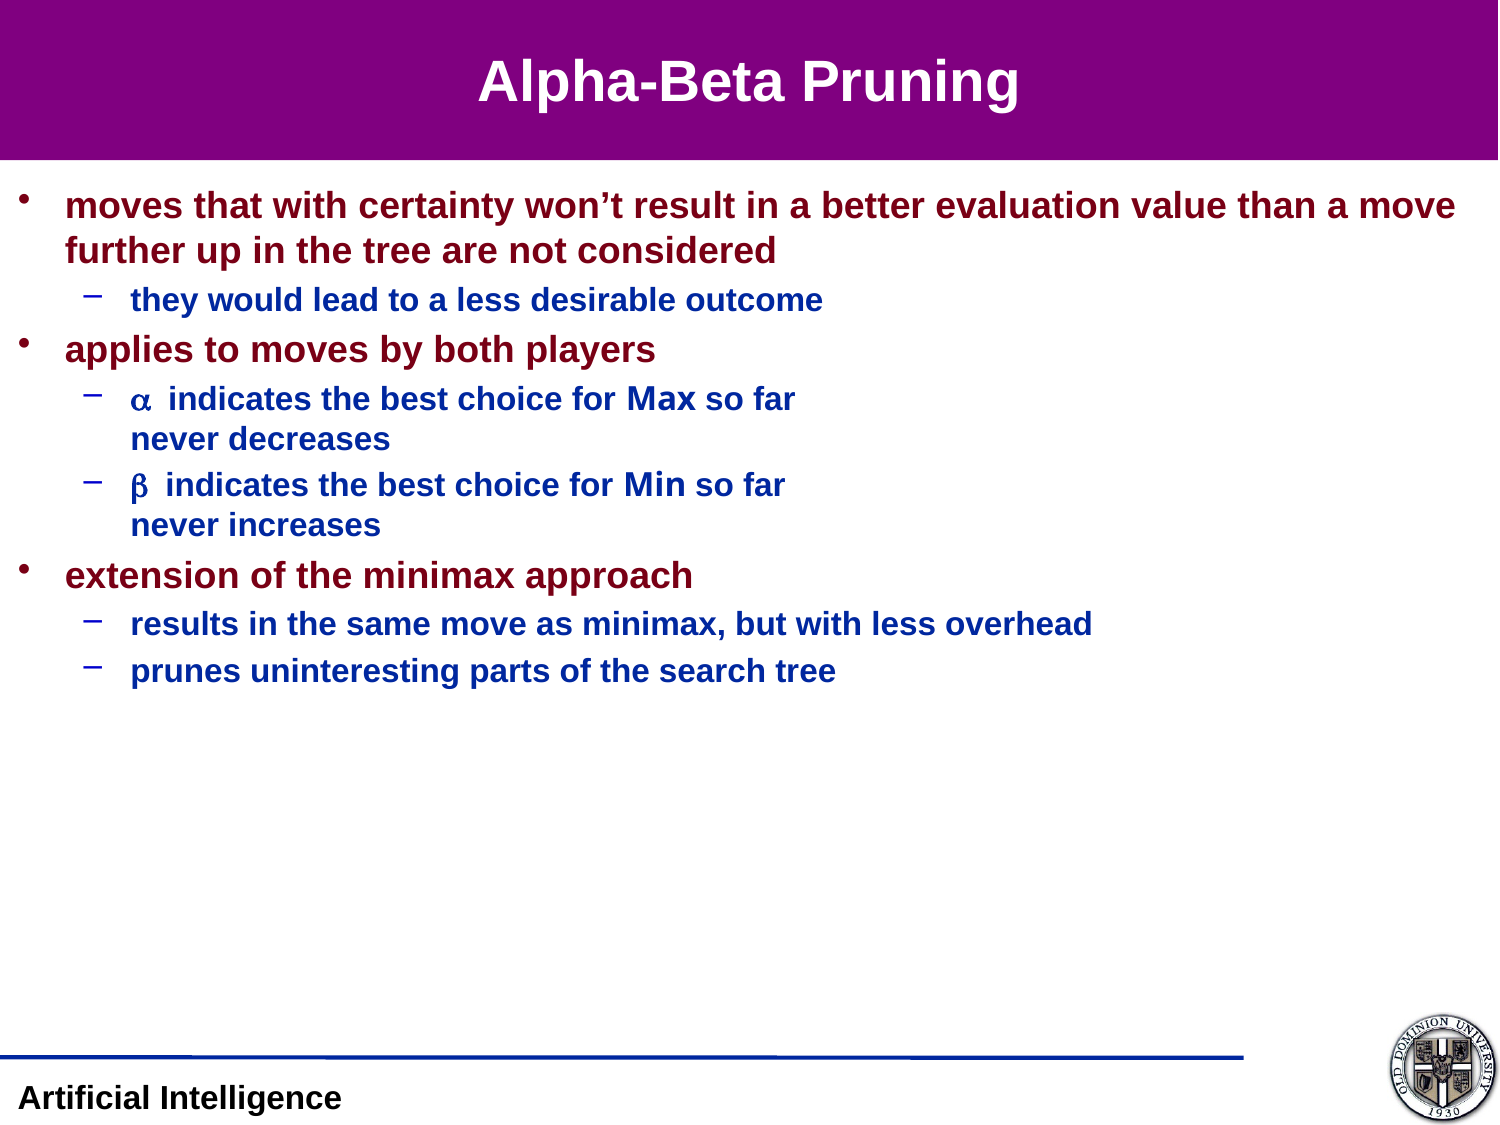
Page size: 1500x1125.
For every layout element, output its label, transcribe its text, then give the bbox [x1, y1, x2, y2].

picture [1387, 1012, 1500, 1125]
title Alpha-Beta Pruning [3, 1, 1496, 155]
list moves that with certainty won’t result in a better evaluation value than a move further up in the tree are not considered they would lead to a less desirable outcome applies to moves by both players a indicates the best choice for Max so far never decreases b indicates the best choice for Min so far never increases extension of the minimax approach results in the same move as minimax, but with less overhead prunes uninteresting parts of the search tree [3, 173, 1498, 1026]
